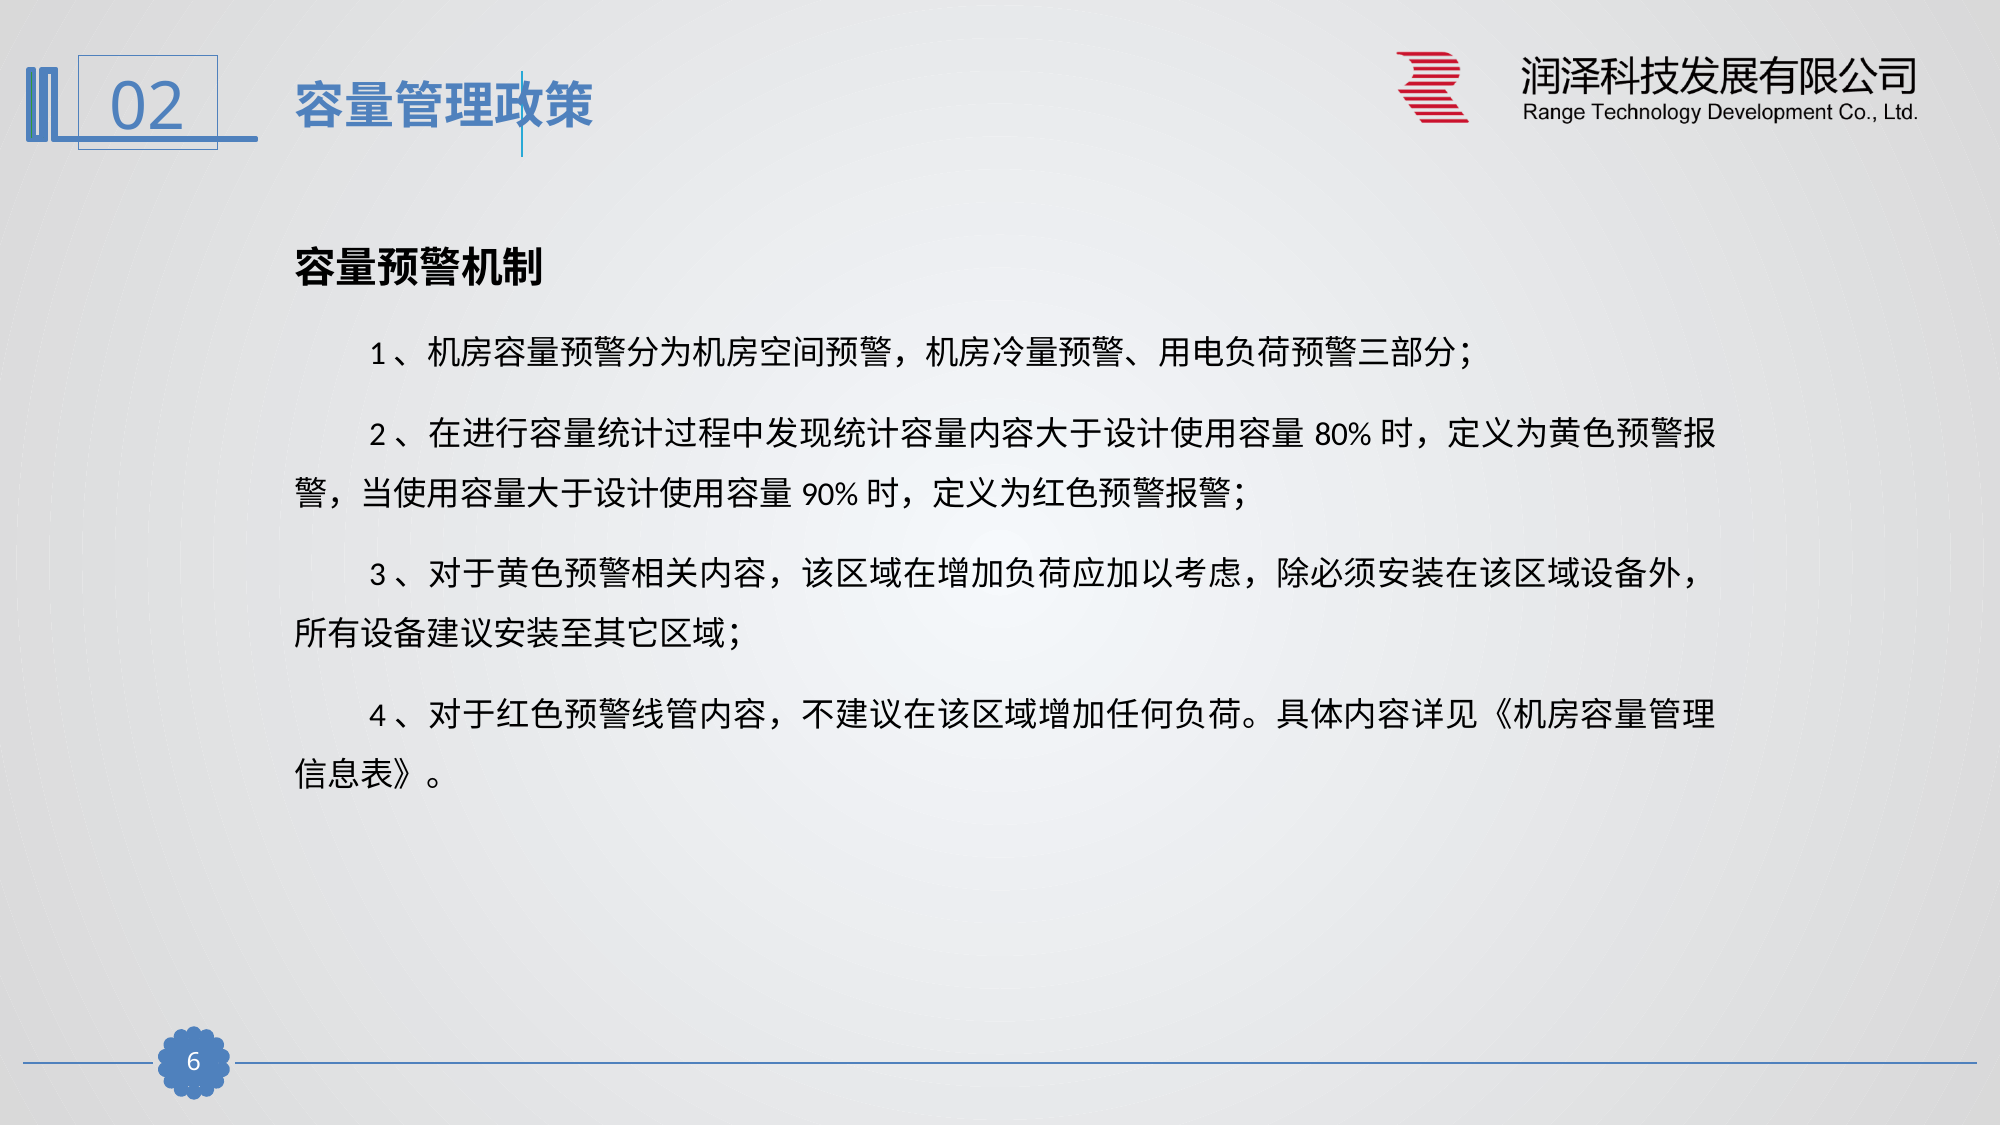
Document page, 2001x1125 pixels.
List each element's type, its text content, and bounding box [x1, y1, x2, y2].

picture [1368, 15, 1960, 151]
text_box 容量预警机制 1、机房容量预警分为机房空间预警，机房冷量预警、用电负荷预警三部分； 2、在进行容量统计过程中发现统计容量内容大于设计使用容量80%时，定义为黄色预警报警，当使用容量大于设计使用容量90%时，定义为红色预警报警； 3、对于黄色预警相关内容，该区域在增加负荷应加以考虑，除必须安装在该区域设备外，所有设备建议安装至其它区域； 4、对于红色预警线管内容，不建议在该区域增加任何负荷。具体内容详见《机房容量管理信息表》。 [279, 208, 1733, 801]
slide_number 5 [169, 1039, 218, 1086]
text_box 容量管理政策 [279, 66, 1733, 142]
